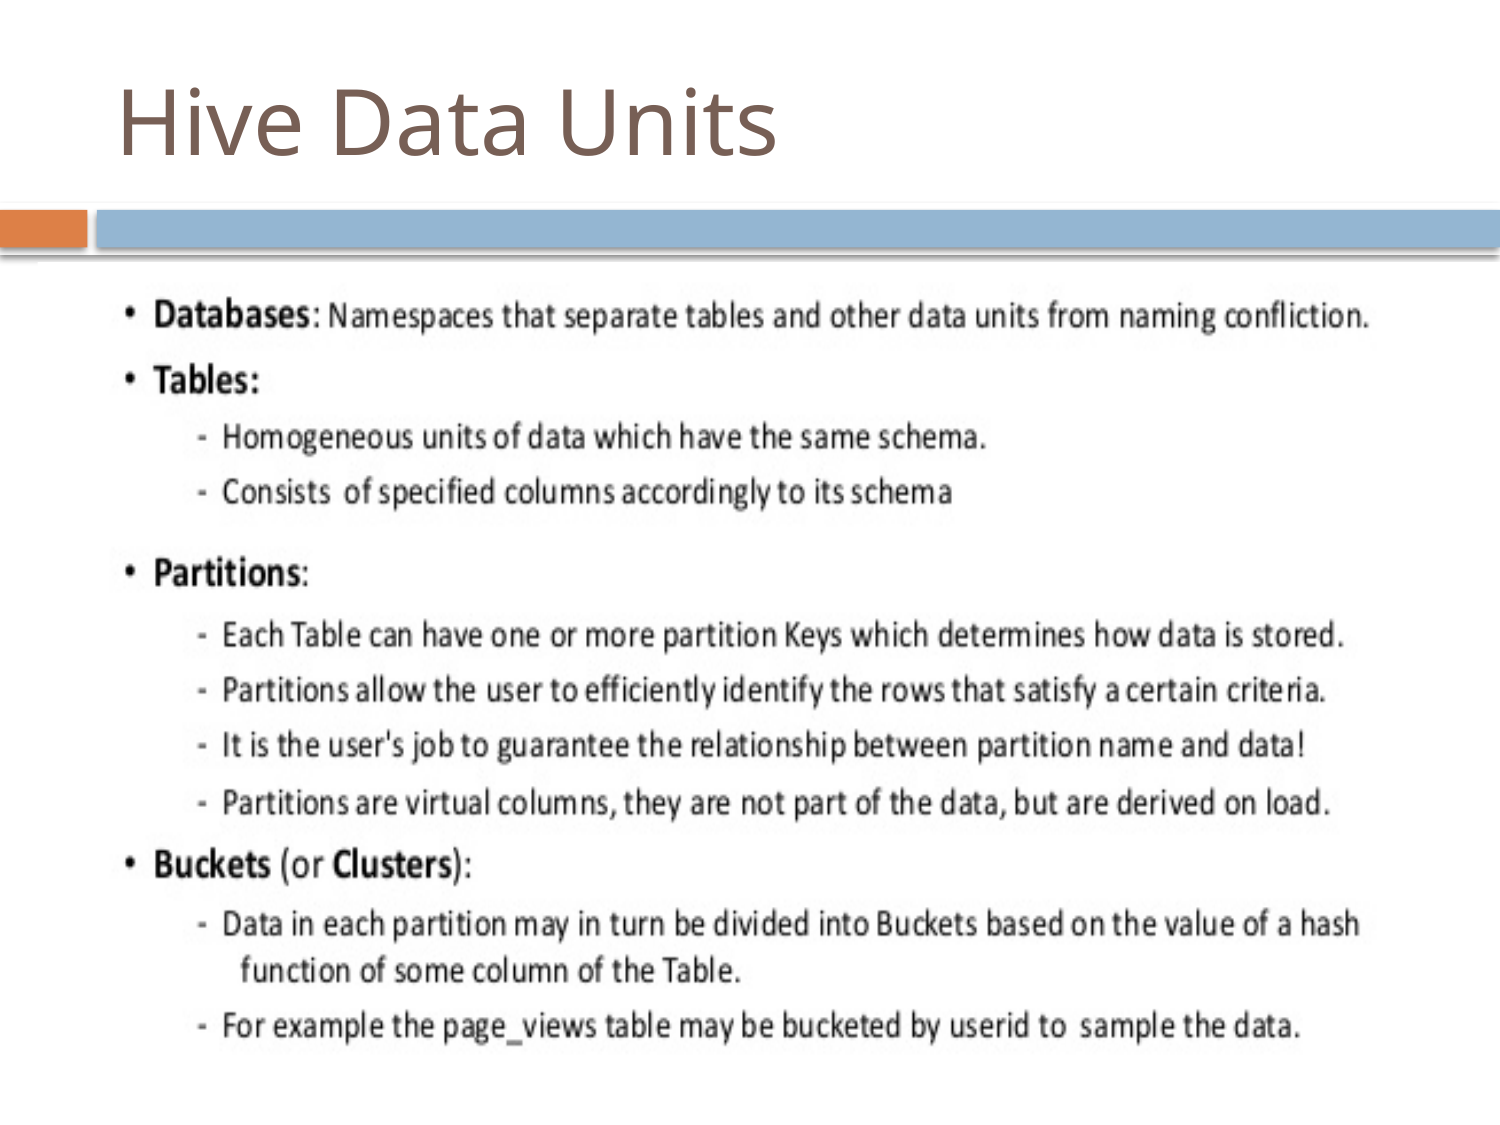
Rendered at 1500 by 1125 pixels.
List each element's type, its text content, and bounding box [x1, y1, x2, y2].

title Hive Data Units [100, 37, 1439, 201]
picture [37, 262, 1500, 1088]
